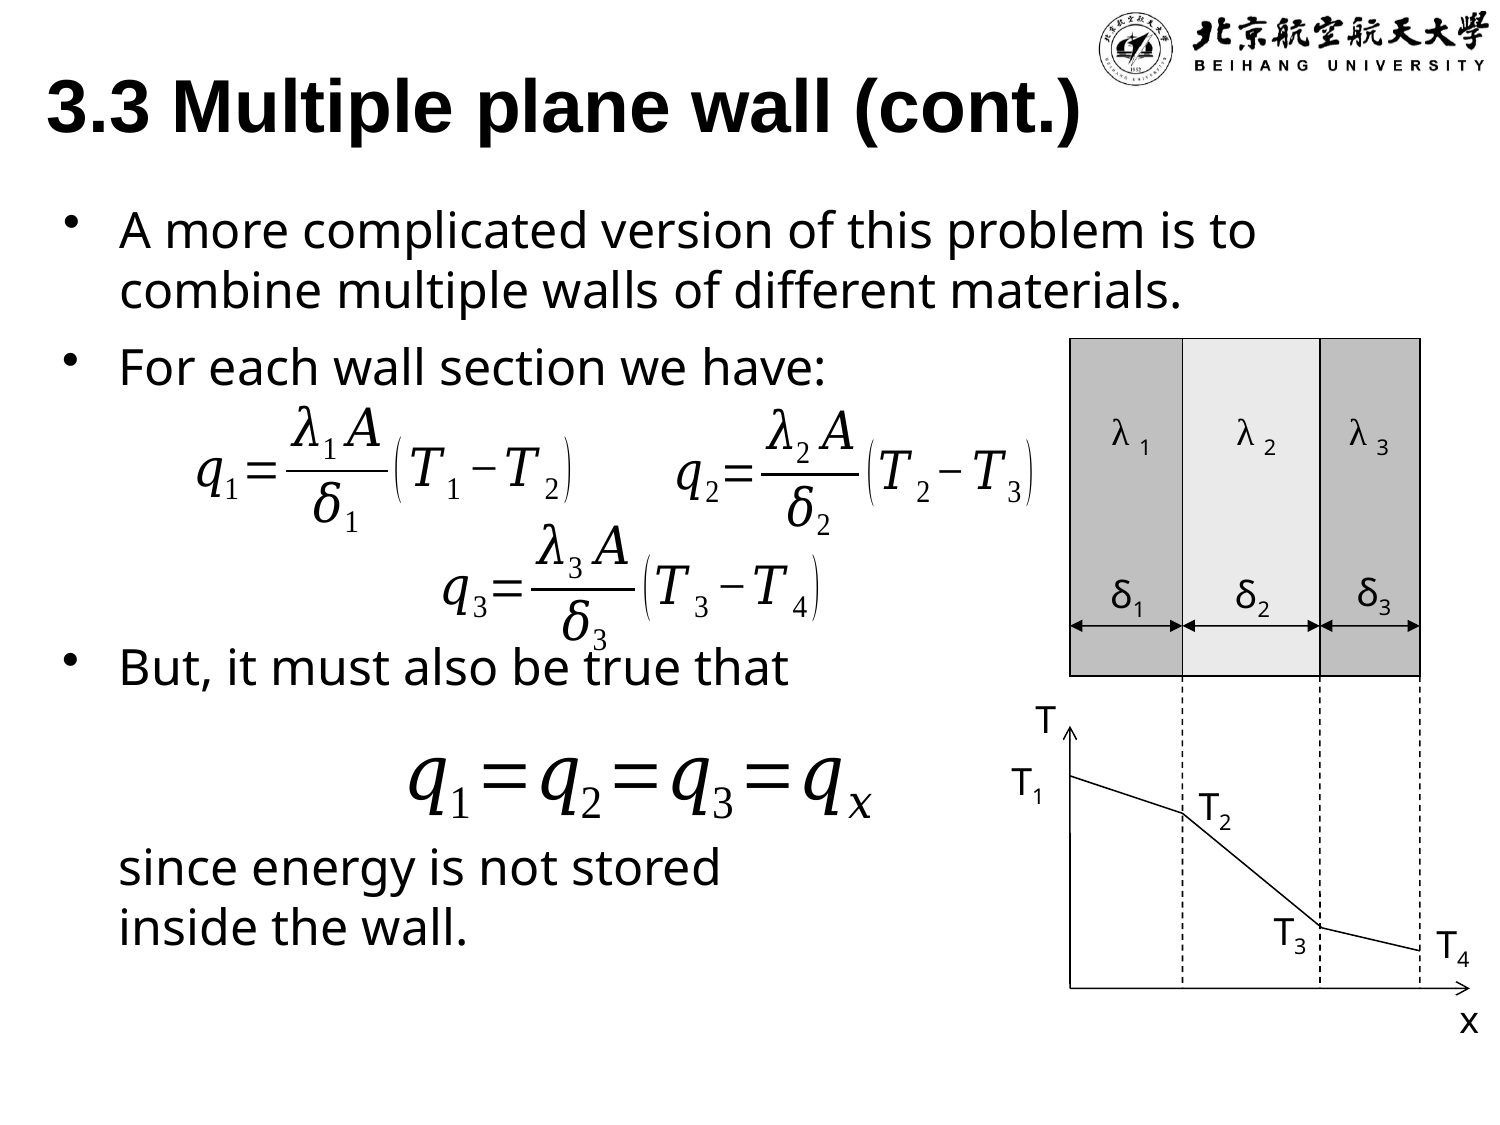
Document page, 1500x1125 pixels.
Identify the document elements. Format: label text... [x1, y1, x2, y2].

title 3.3 Multiple plane wall (cont.) [31, 0, 1326, 218]
text_box T1 [996, 750, 1060, 817]
text_box T2 [1183, 775, 1247, 842]
text_box [1069, 775, 1183, 832]
text_box T [1020, 688, 1072, 748]
text_box A more complicated version of this problem is to combine multiple walls of different materials. [48, 190, 1299, 328]
text_box x [1444, 988, 1494, 1048]
text_box T4 [1421, 913, 1485, 980]
text_box [1322, 901, 1420, 951]
text_box T3 [1258, 900, 1322, 967]
picture [1092, 0, 1500, 94]
text_box For each wall section we have: But, it must also be true that since energy is not stored inside the wall. [48, 328, 873, 979]
text_box [1202, 842, 1319, 900]
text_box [1069, 338, 1420, 676]
